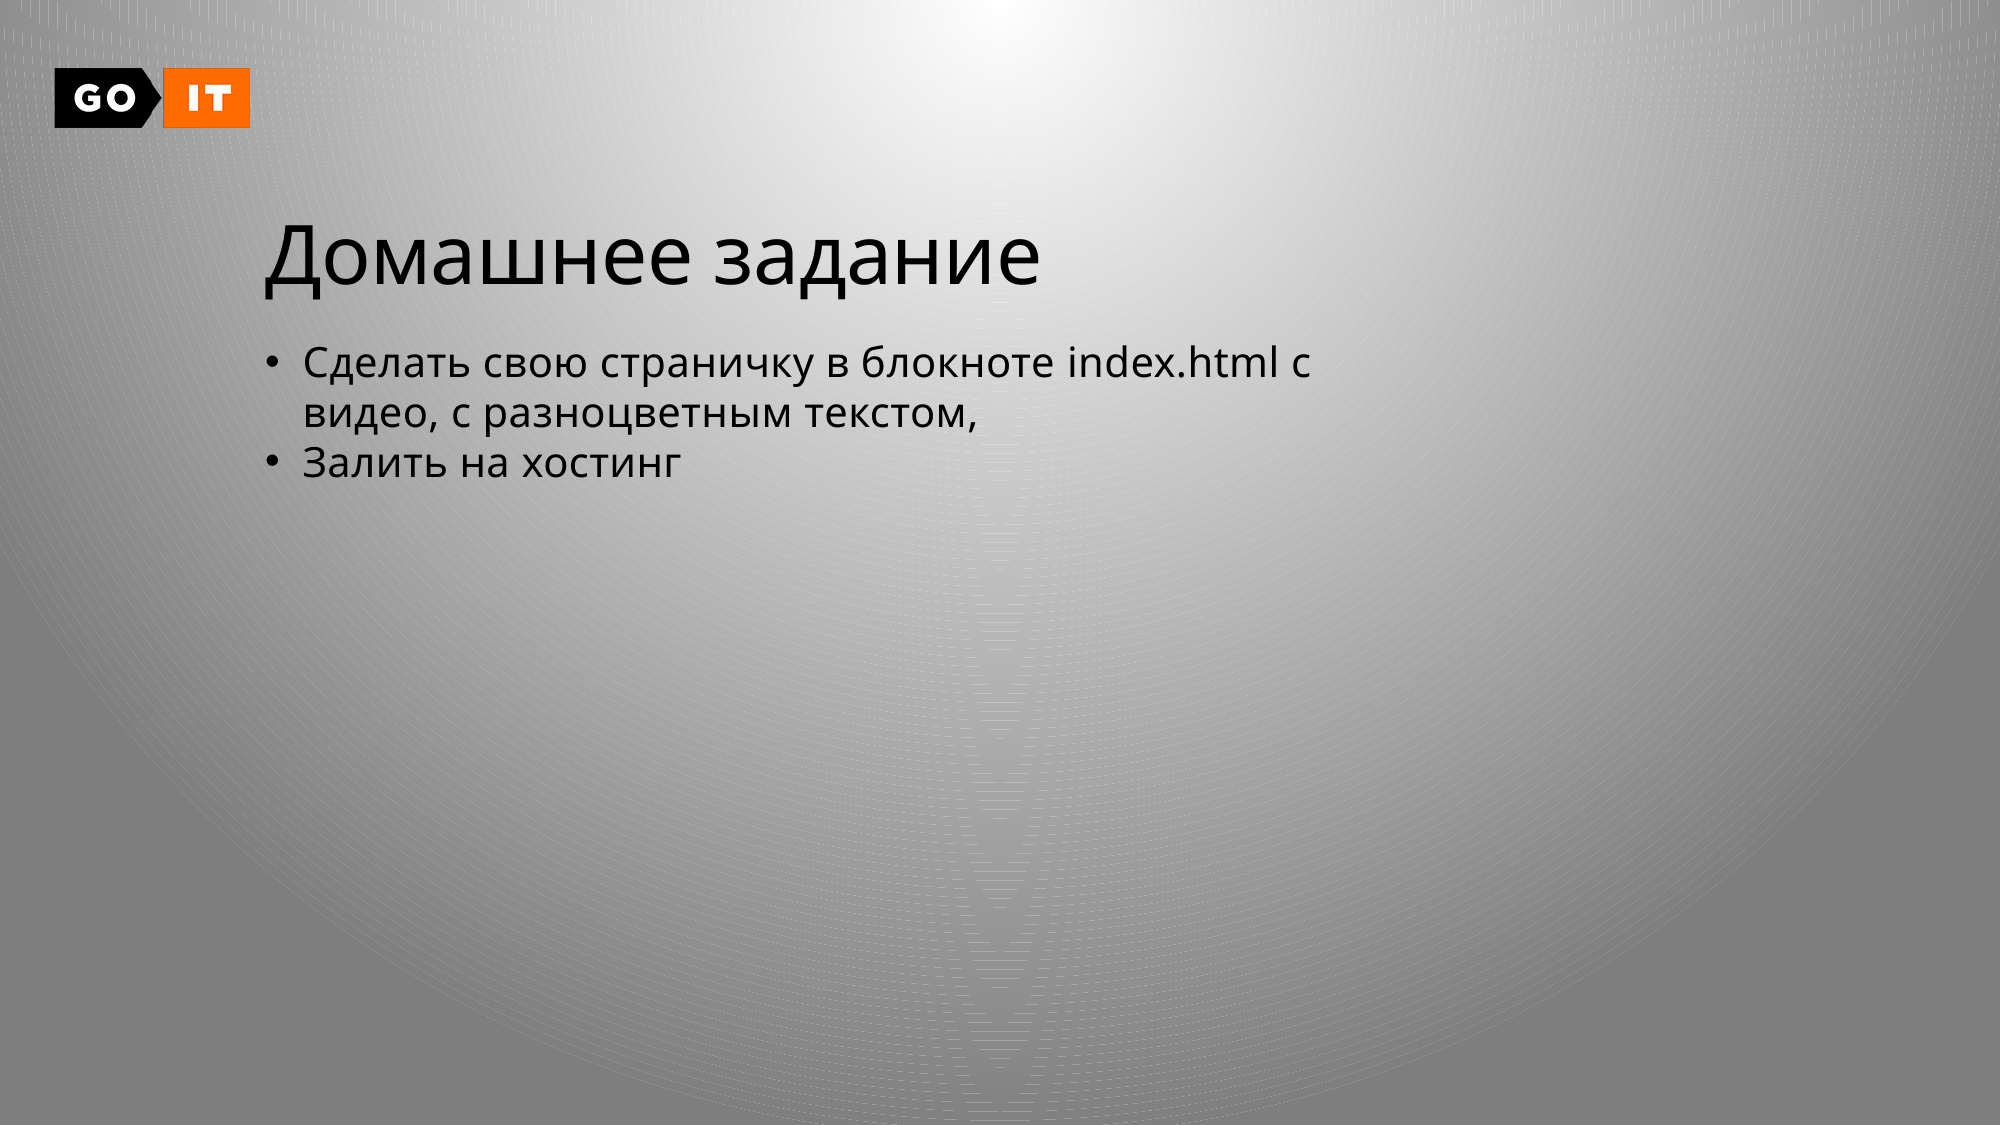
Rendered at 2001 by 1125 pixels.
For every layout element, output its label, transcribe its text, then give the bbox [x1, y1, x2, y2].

picture [54, 0, 250, 196]
text_box Сделать свою страничку в блокноте index.html с видео, с разноцветным текстом, Залить на хостинг [263, 335, 1325, 533]
text_box Домашнее задание [263, 201, 1388, 301]
